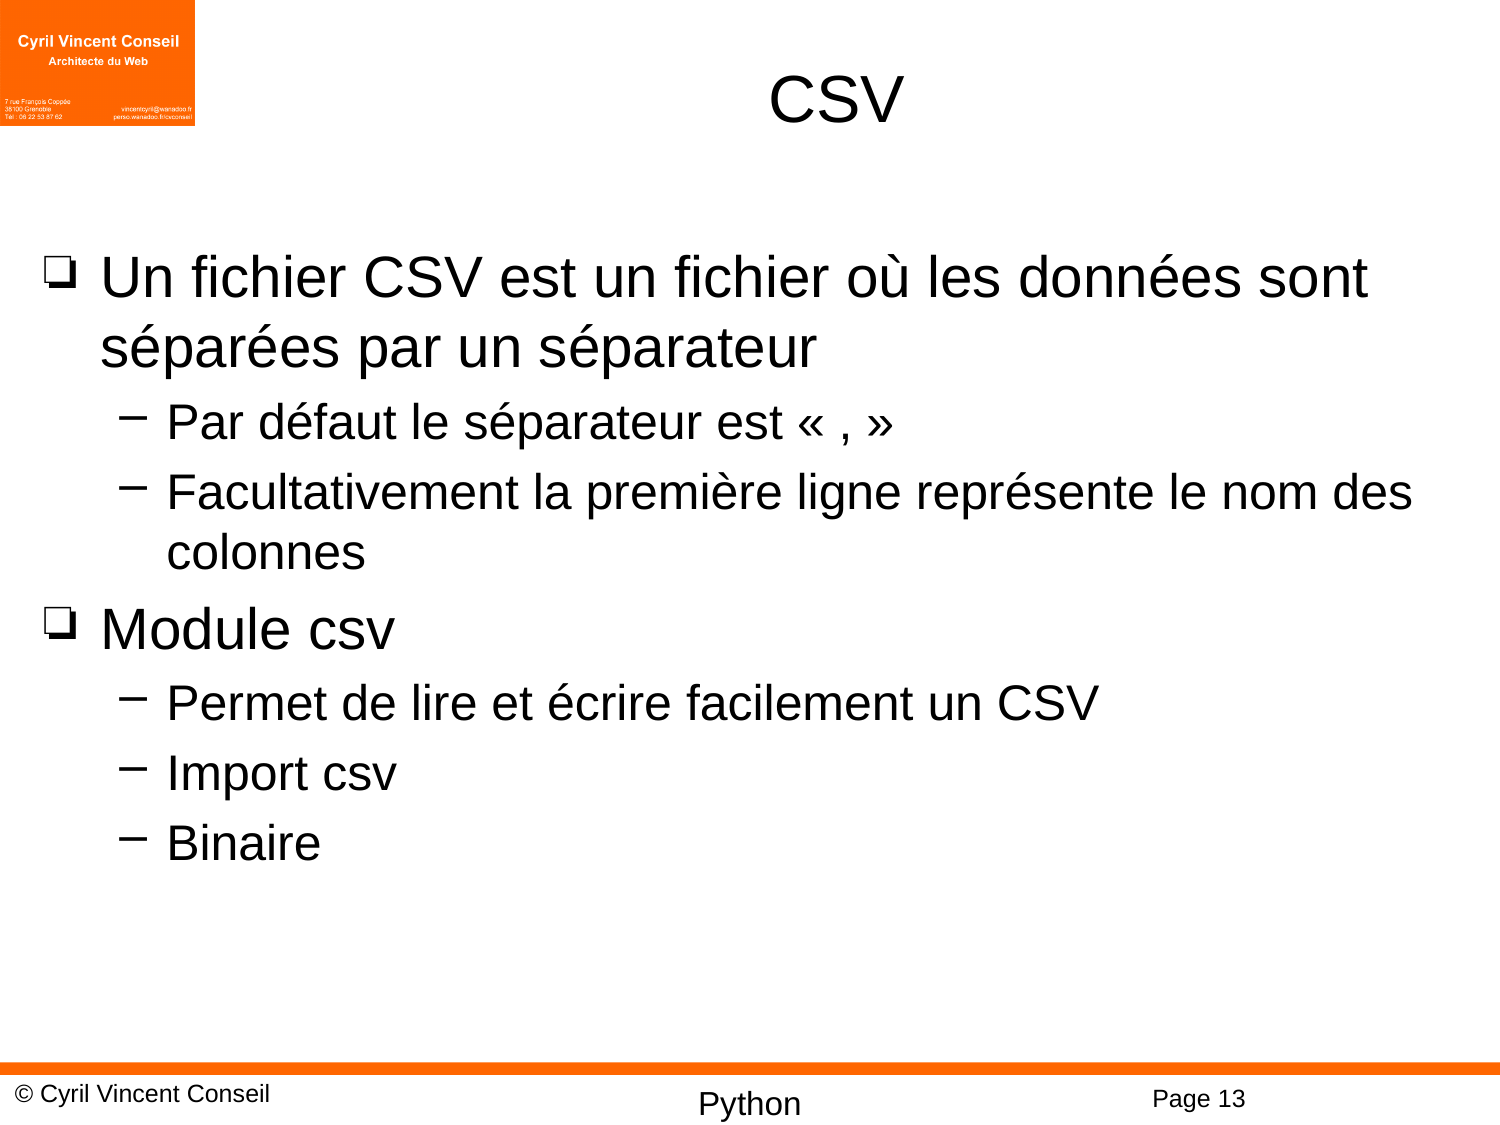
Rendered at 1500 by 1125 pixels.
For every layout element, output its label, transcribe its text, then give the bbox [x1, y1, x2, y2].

list Un fichier CSV est un fichier où les données sont séparées par un séparateur Par défaut le séparateur est « , » Facultativement la première ligne représente le nom des colonnes Module csv Permet de lire et écrire facilement un CSV Import csv Binaire [29, 231, 1468, 1059]
title CSV [194, 2, 1480, 190]
picture [0, 0, 195, 126]
